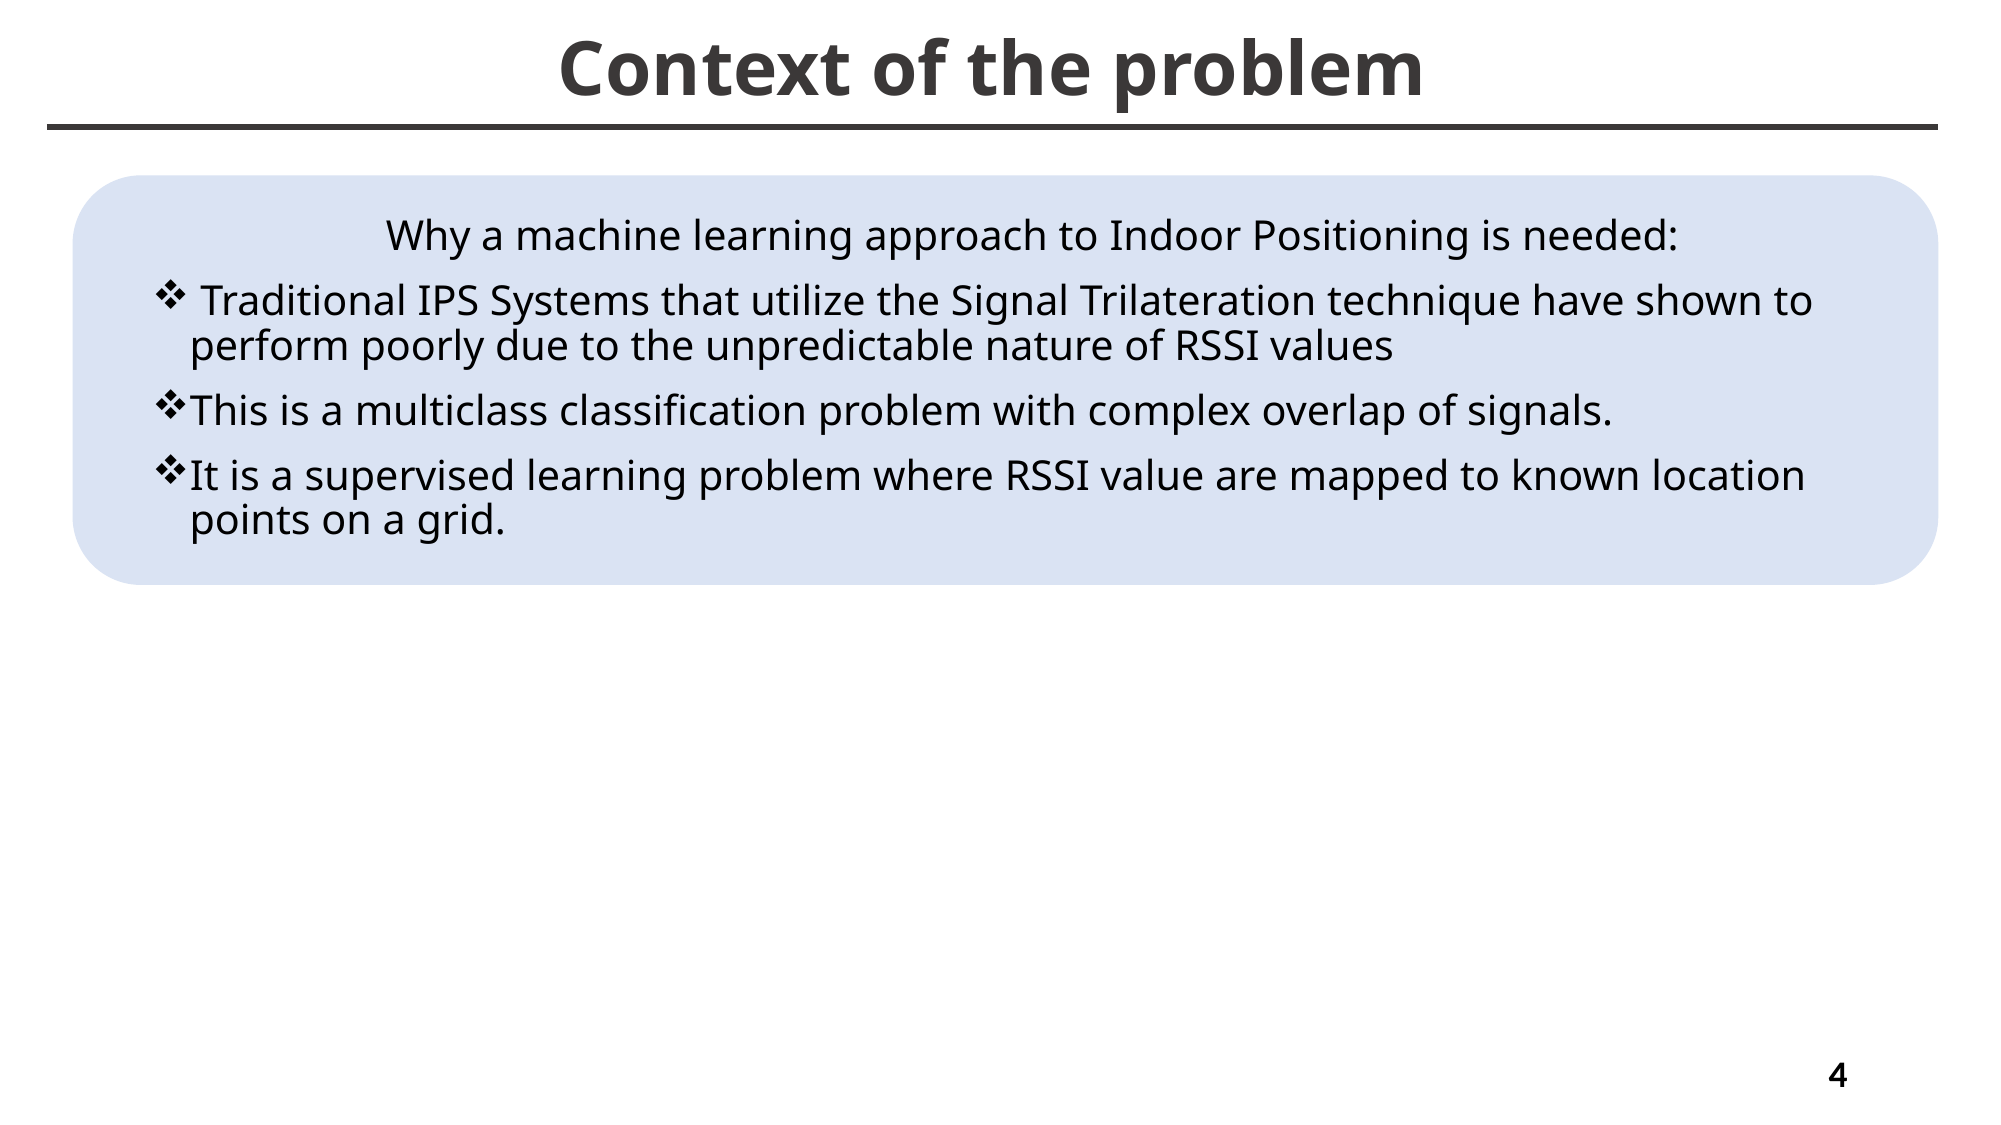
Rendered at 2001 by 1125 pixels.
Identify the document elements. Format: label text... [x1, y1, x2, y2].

slide_number 4 [1412, 1042, 1863, 1103]
text_box [71, 174, 1940, 586]
text_box Context of the problem [480, 13, 1505, 119]
text_box Why a machine learning approach to Indoor Positioning is needed: Traditional IPS Systems that utilize the Signal Trilateration technique have shown to perform poorly due to the unpredictable nature of RSSI values This is a multiclass classification problem with complex overlap of signals. It is a supervised learning problem where RSSI value are mapped to known location points on a grid. [137, 207, 1928, 553]
